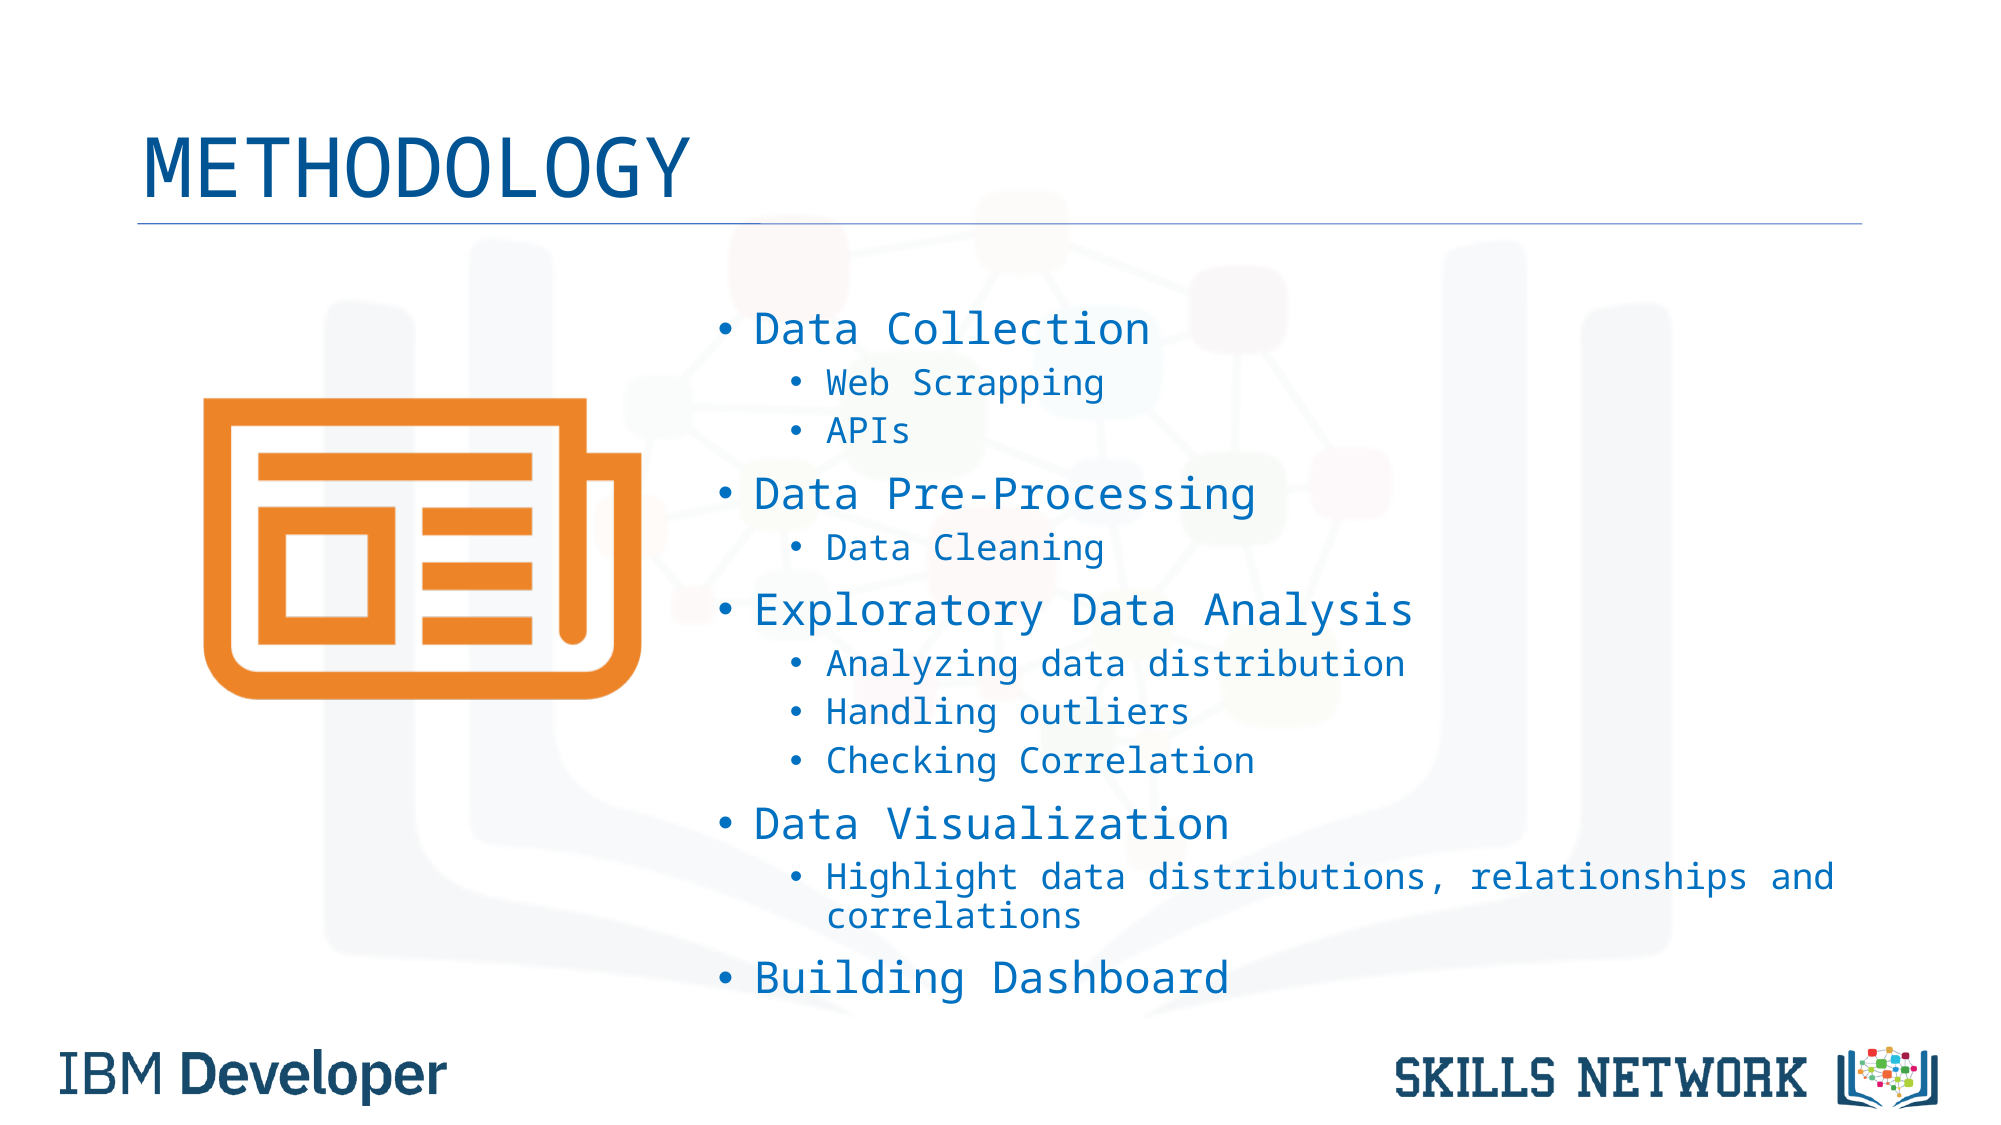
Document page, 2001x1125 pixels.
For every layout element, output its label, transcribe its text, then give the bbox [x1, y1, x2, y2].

picture [55, 1045, 459, 1108]
title METHODOLOGY [128, 61, 1315, 280]
picture [1390, 1045, 1945, 1111]
list Data Collection Web Scrapping APIs Data Pre-Processing Data Cleaning Exploratory Data Analysis Analyzing data distribution Handling outliers Checking Correlation Data Visualization Highlight data distributions, relationships and correlations Building Dashboard [702, 299, 1863, 1014]
picture [160, 300, 685, 825]
